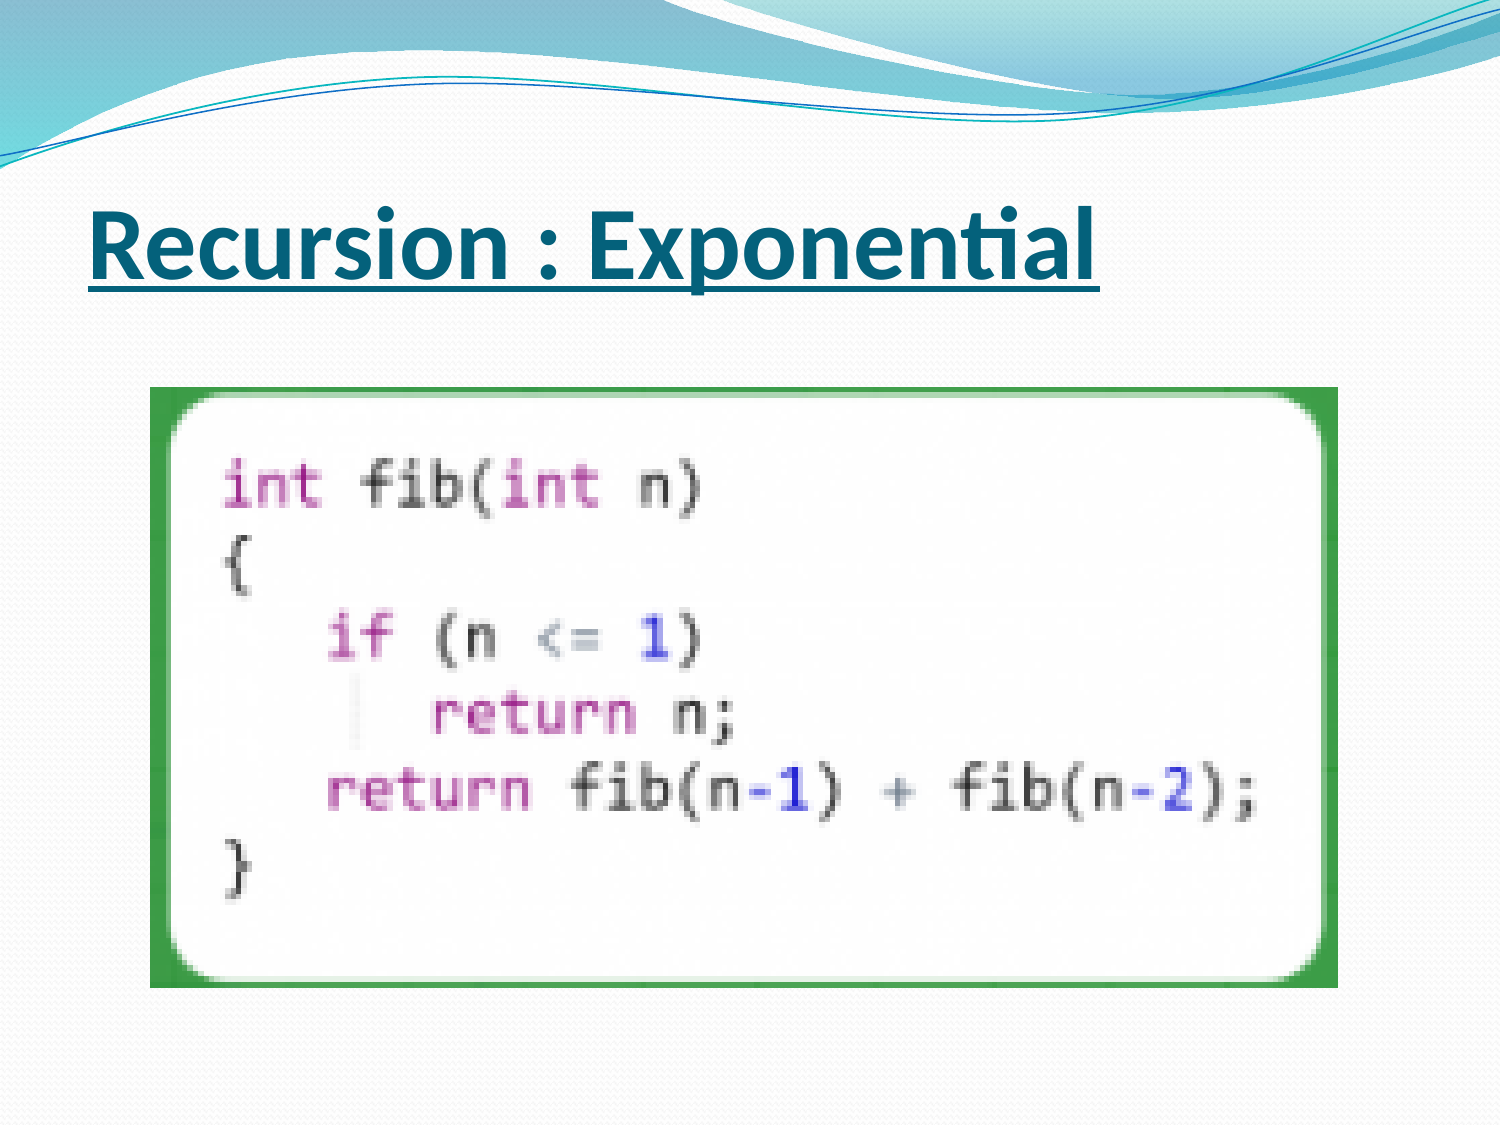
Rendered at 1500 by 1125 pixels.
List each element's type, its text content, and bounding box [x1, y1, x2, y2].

title Recursion : Exponential [87, 112, 1438, 300]
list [149, 387, 1338, 988]
